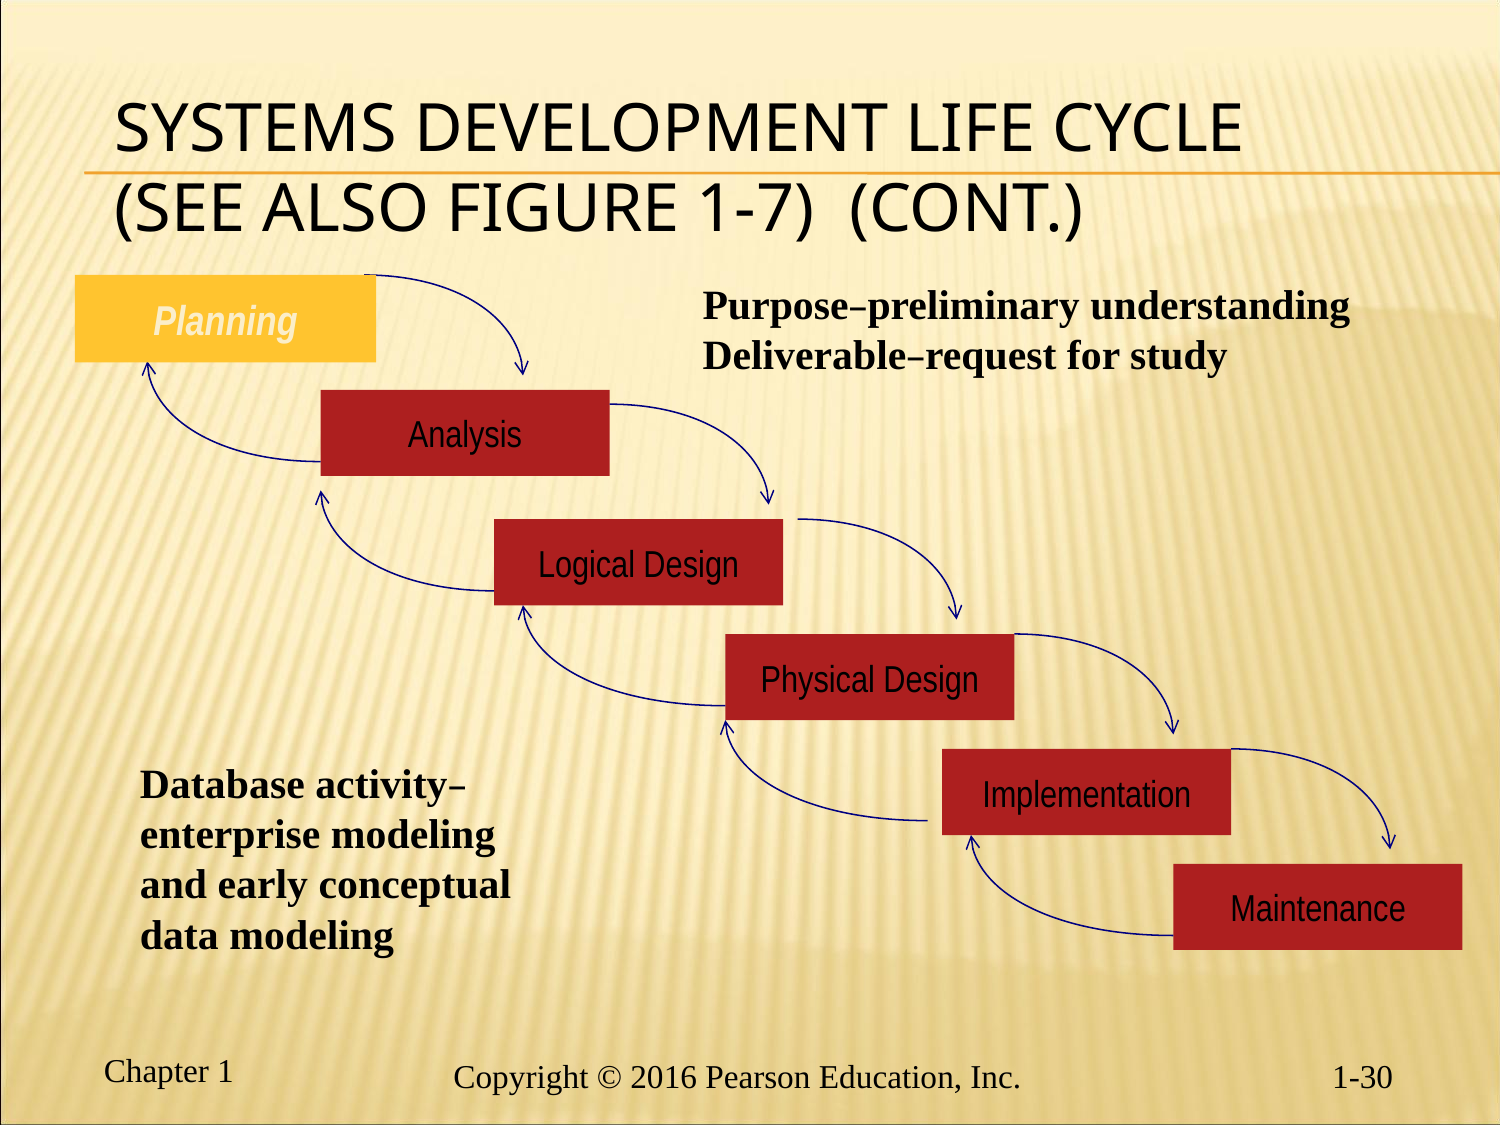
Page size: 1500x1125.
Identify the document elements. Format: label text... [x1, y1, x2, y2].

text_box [74, 274, 1463, 951]
picture [0, 0, 1500, 1125]
title Systems Development Life Cycle (see also Figure 1-7) (cont.) [99, 70, 1375, 259]
